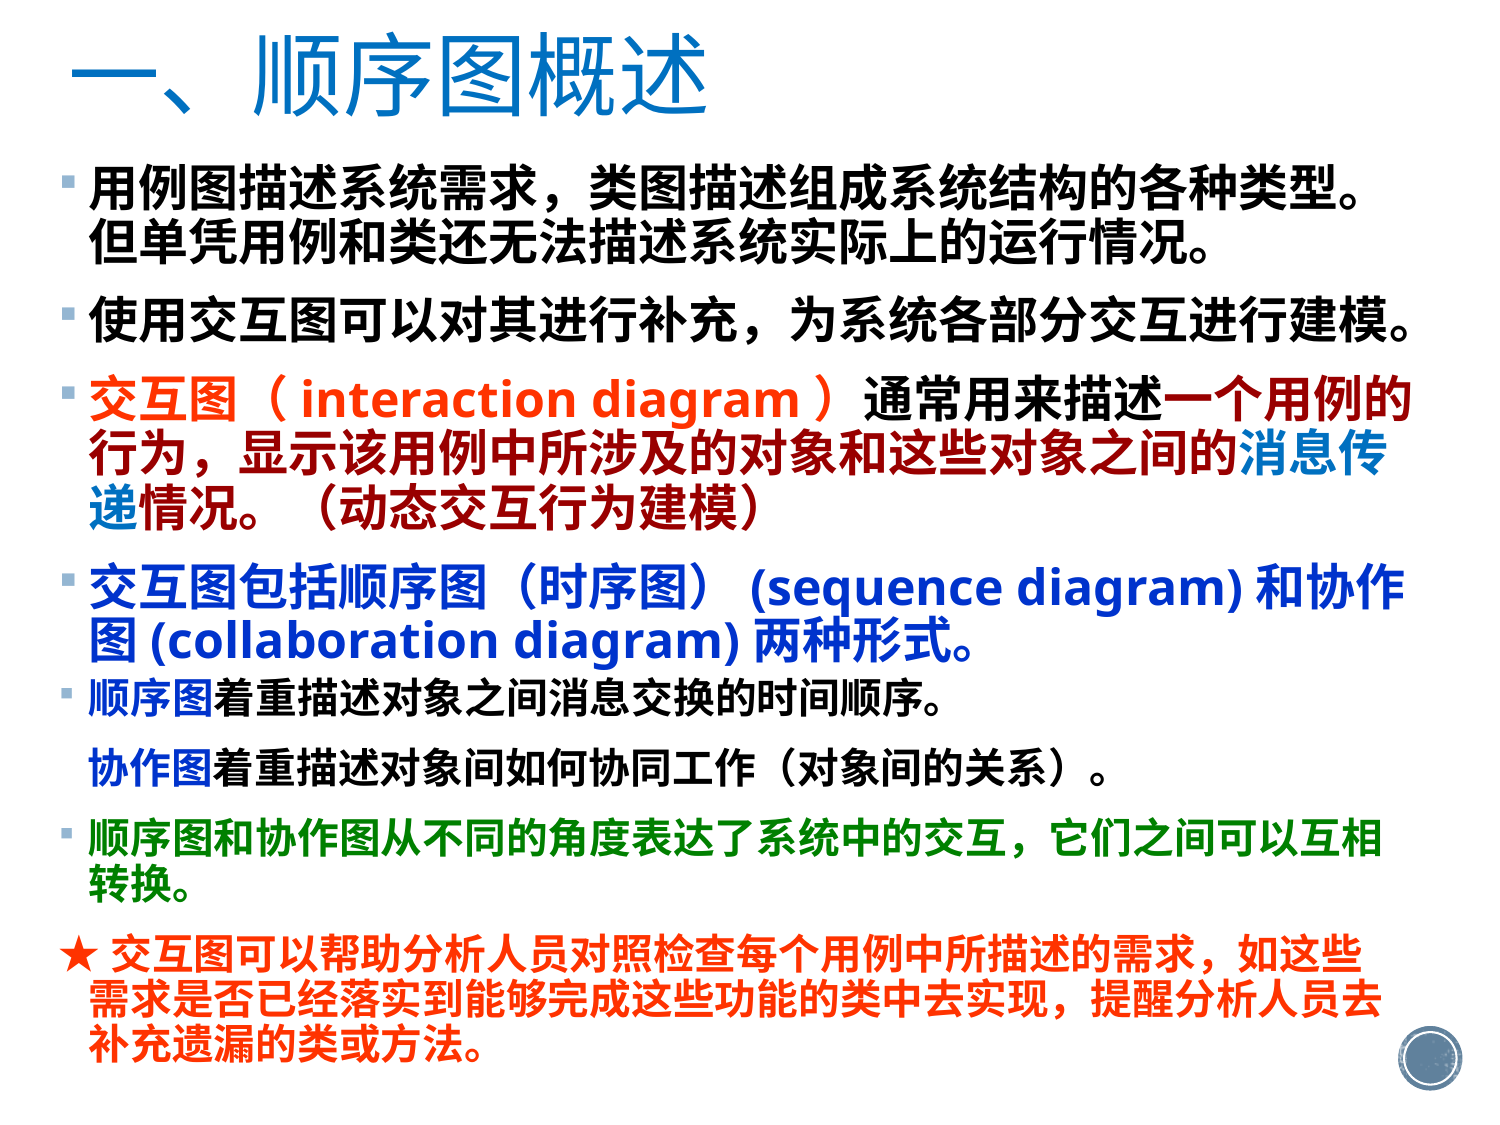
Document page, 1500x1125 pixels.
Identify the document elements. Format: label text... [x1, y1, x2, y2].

list 用例图描述系统需求，类图描述组成系统结构的各种类型。但单凭用例和类还无法描述系统实际上的运行情况。 使用交互图可以对其进行补充，为系统各部分交互进行建模。 交互图（interaction diagram）通常用来描述一个用例的行为，显示该用例中所涉及的对象和这些对象之间的消息传递情况。（动态交互行为建模） 交互图包括顺序图（时序图）(sequence diagram)和协作图(collaboration diagram)两种形式。 [43, 155, 1444, 1125]
text_box 一、顺序图概述 [53, 21, 1329, 139]
text_box 顺序图着重描述对象之间消息交换的时间顺序。 协作图着重描述对象间如何协同工作（对象间的关系）。 顺序图和协作图从不同的角度表达了系统中的交互，它们之间可以互相转换。 ★交互图可以帮助分析人员对照检查每个用例中所描述的需求，如这些需求是否已经落实到能够完成这些功能的类中去实现，提醒分析人员去补充遗漏的类或方法。 [43, 670, 1419, 1090]
